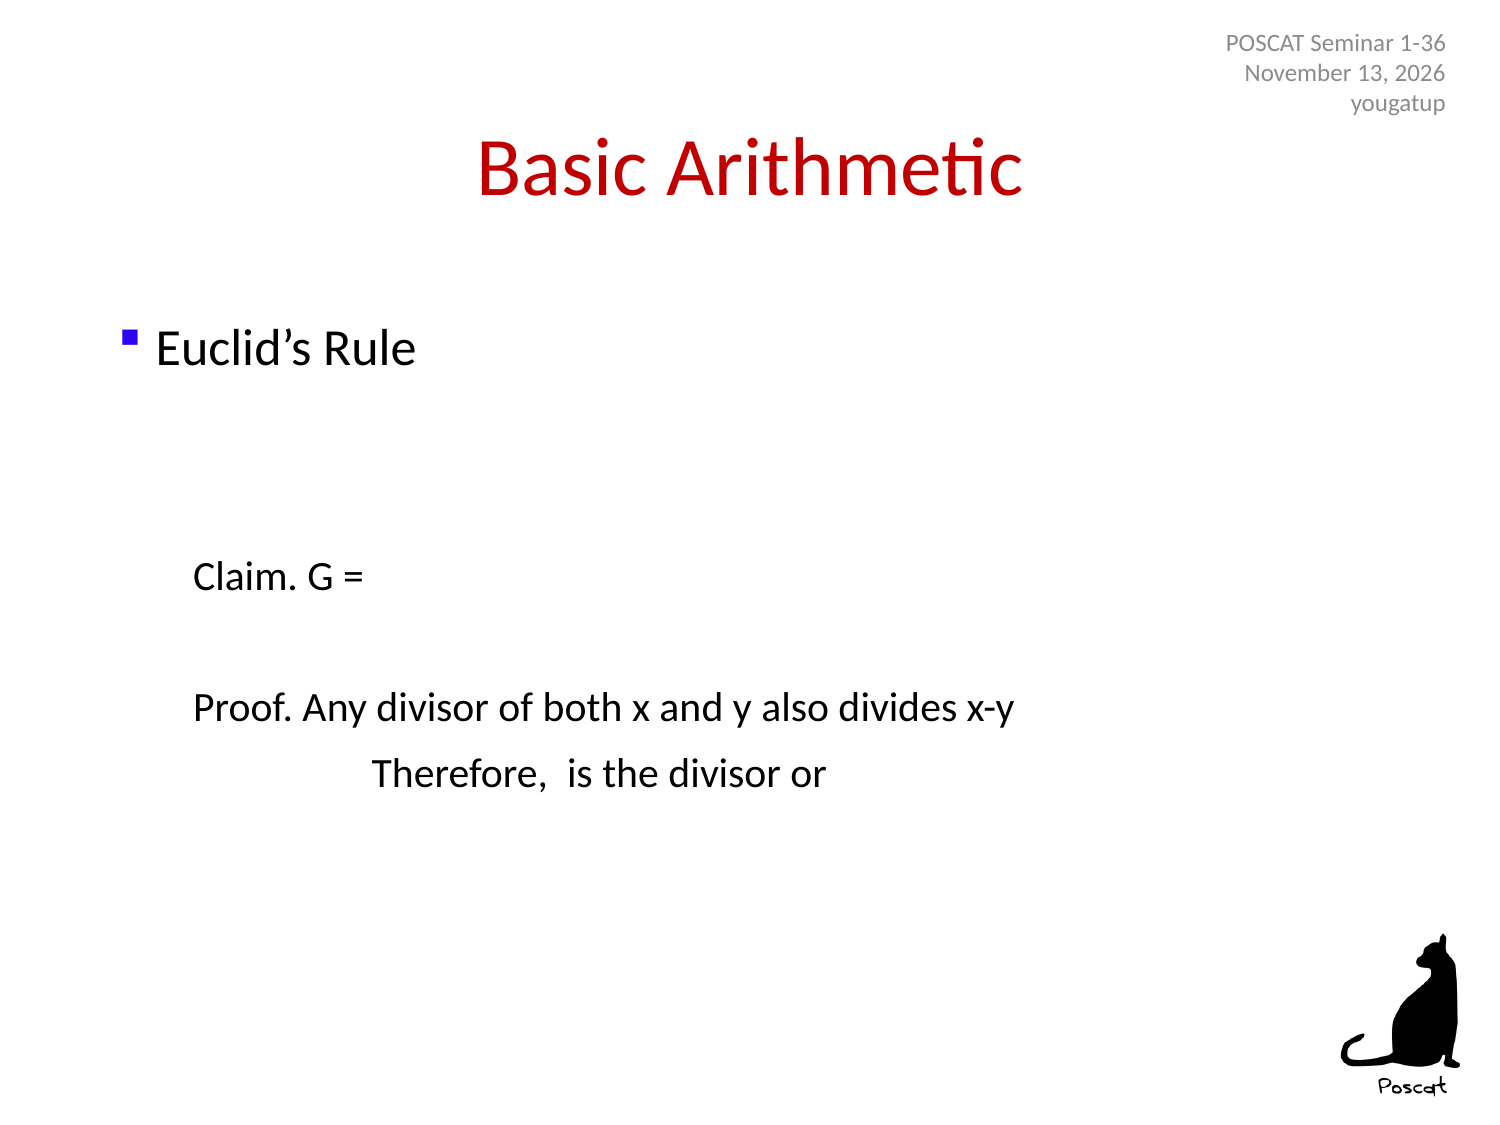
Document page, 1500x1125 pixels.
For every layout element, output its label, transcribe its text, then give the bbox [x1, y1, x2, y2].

title Basic Arithmetic [103, 59, 1397, 278]
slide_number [1123, 29, 1462, 113]
picture [1317, 927, 1500, 1103]
